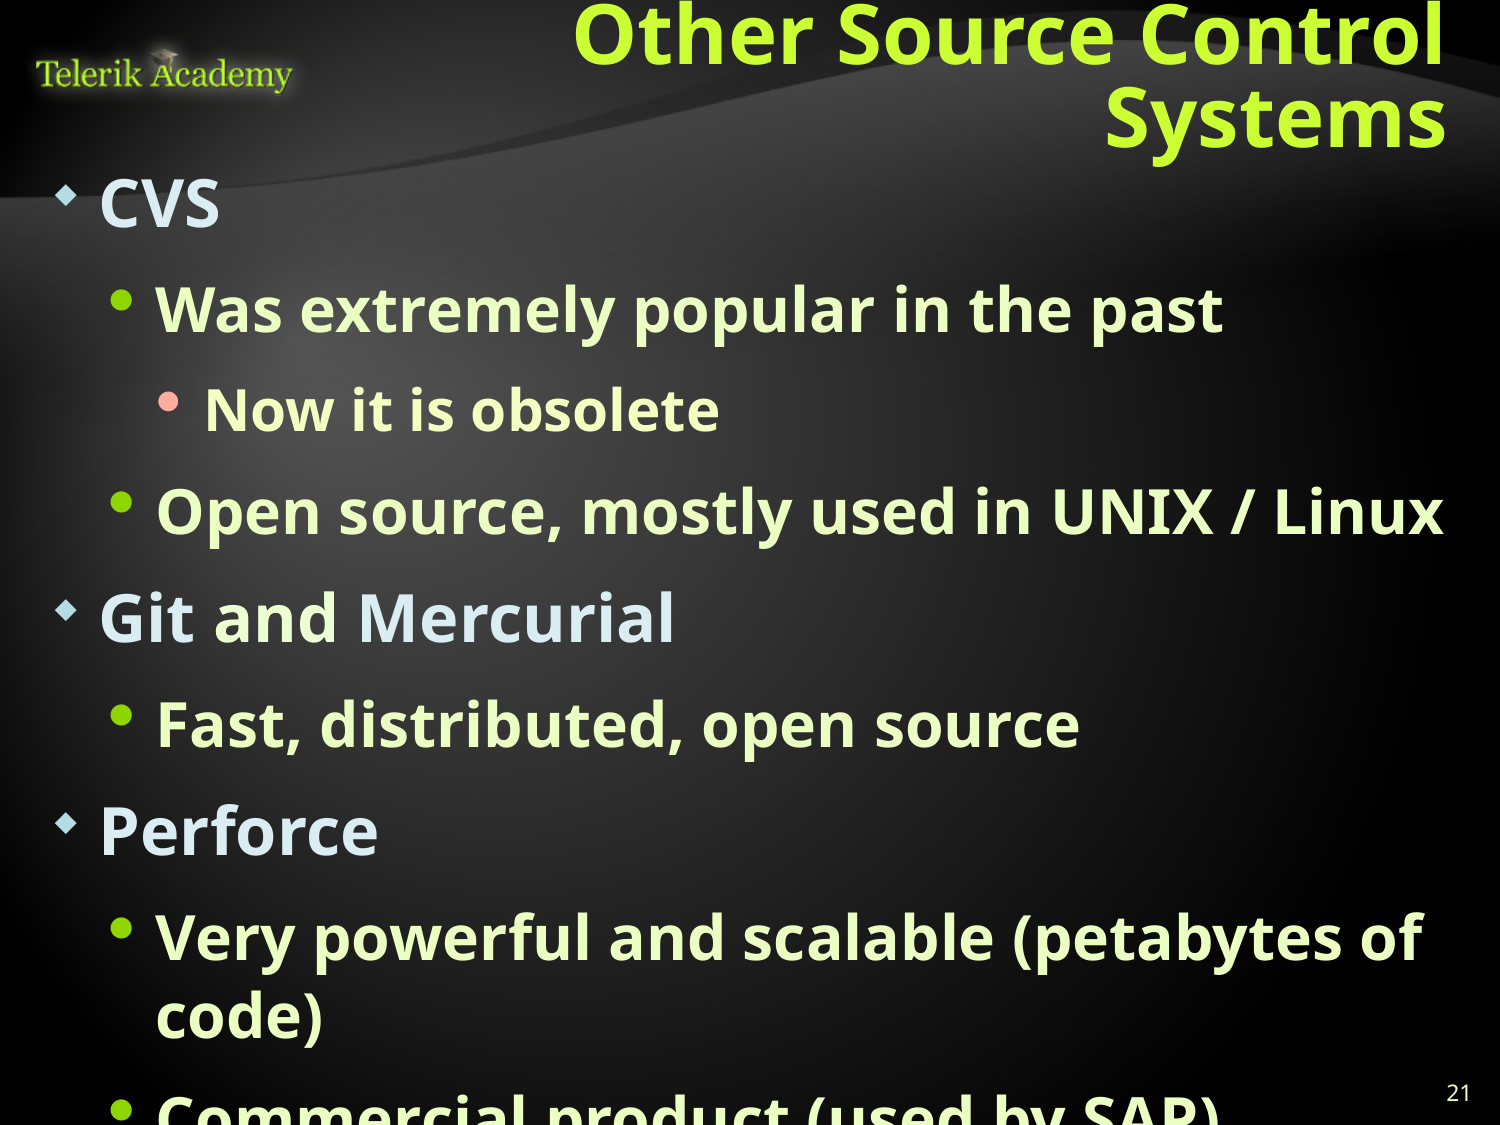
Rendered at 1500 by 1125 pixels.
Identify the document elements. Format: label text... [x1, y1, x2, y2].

title Other Source Control Systems [300, 12, 1463, 149]
picture [0, 0, 1500, 1125]
slide_number 21 [1412, 1074, 1488, 1113]
list CVS Was extremely popular in the past Now it is obsolete Open source, mostly used in UNIX / Linux Git and Mercurial Fast, distributed, open source Perforce Very powerful and scalable (petabytes of code) Commercial product (used by SAP) [37, 149, 1463, 1088]
